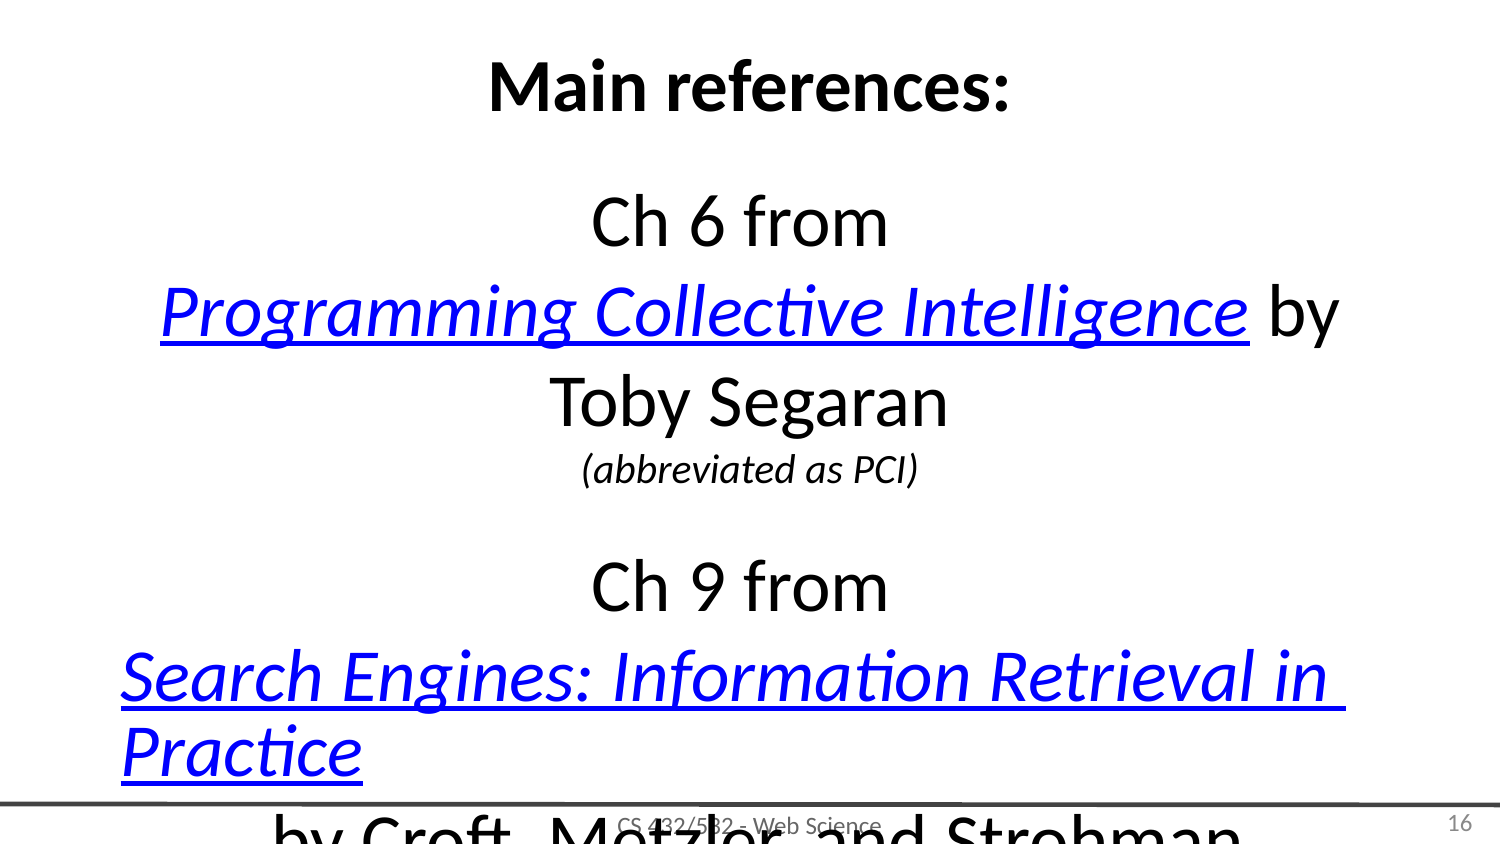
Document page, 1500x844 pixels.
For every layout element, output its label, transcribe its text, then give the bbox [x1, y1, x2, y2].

text_box Main references: Ch 6 from Programming Collective Intelligence by Toby Segaran (abbreviated as PCI) Ch 9 from Search Engines: Information Retrieval in Practice by Croft, Metzler, and Strohman (abbreviated as SEIRP) [105, 28, 1395, 762]
slide_number ‹#› [1137, 798, 1488, 844]
